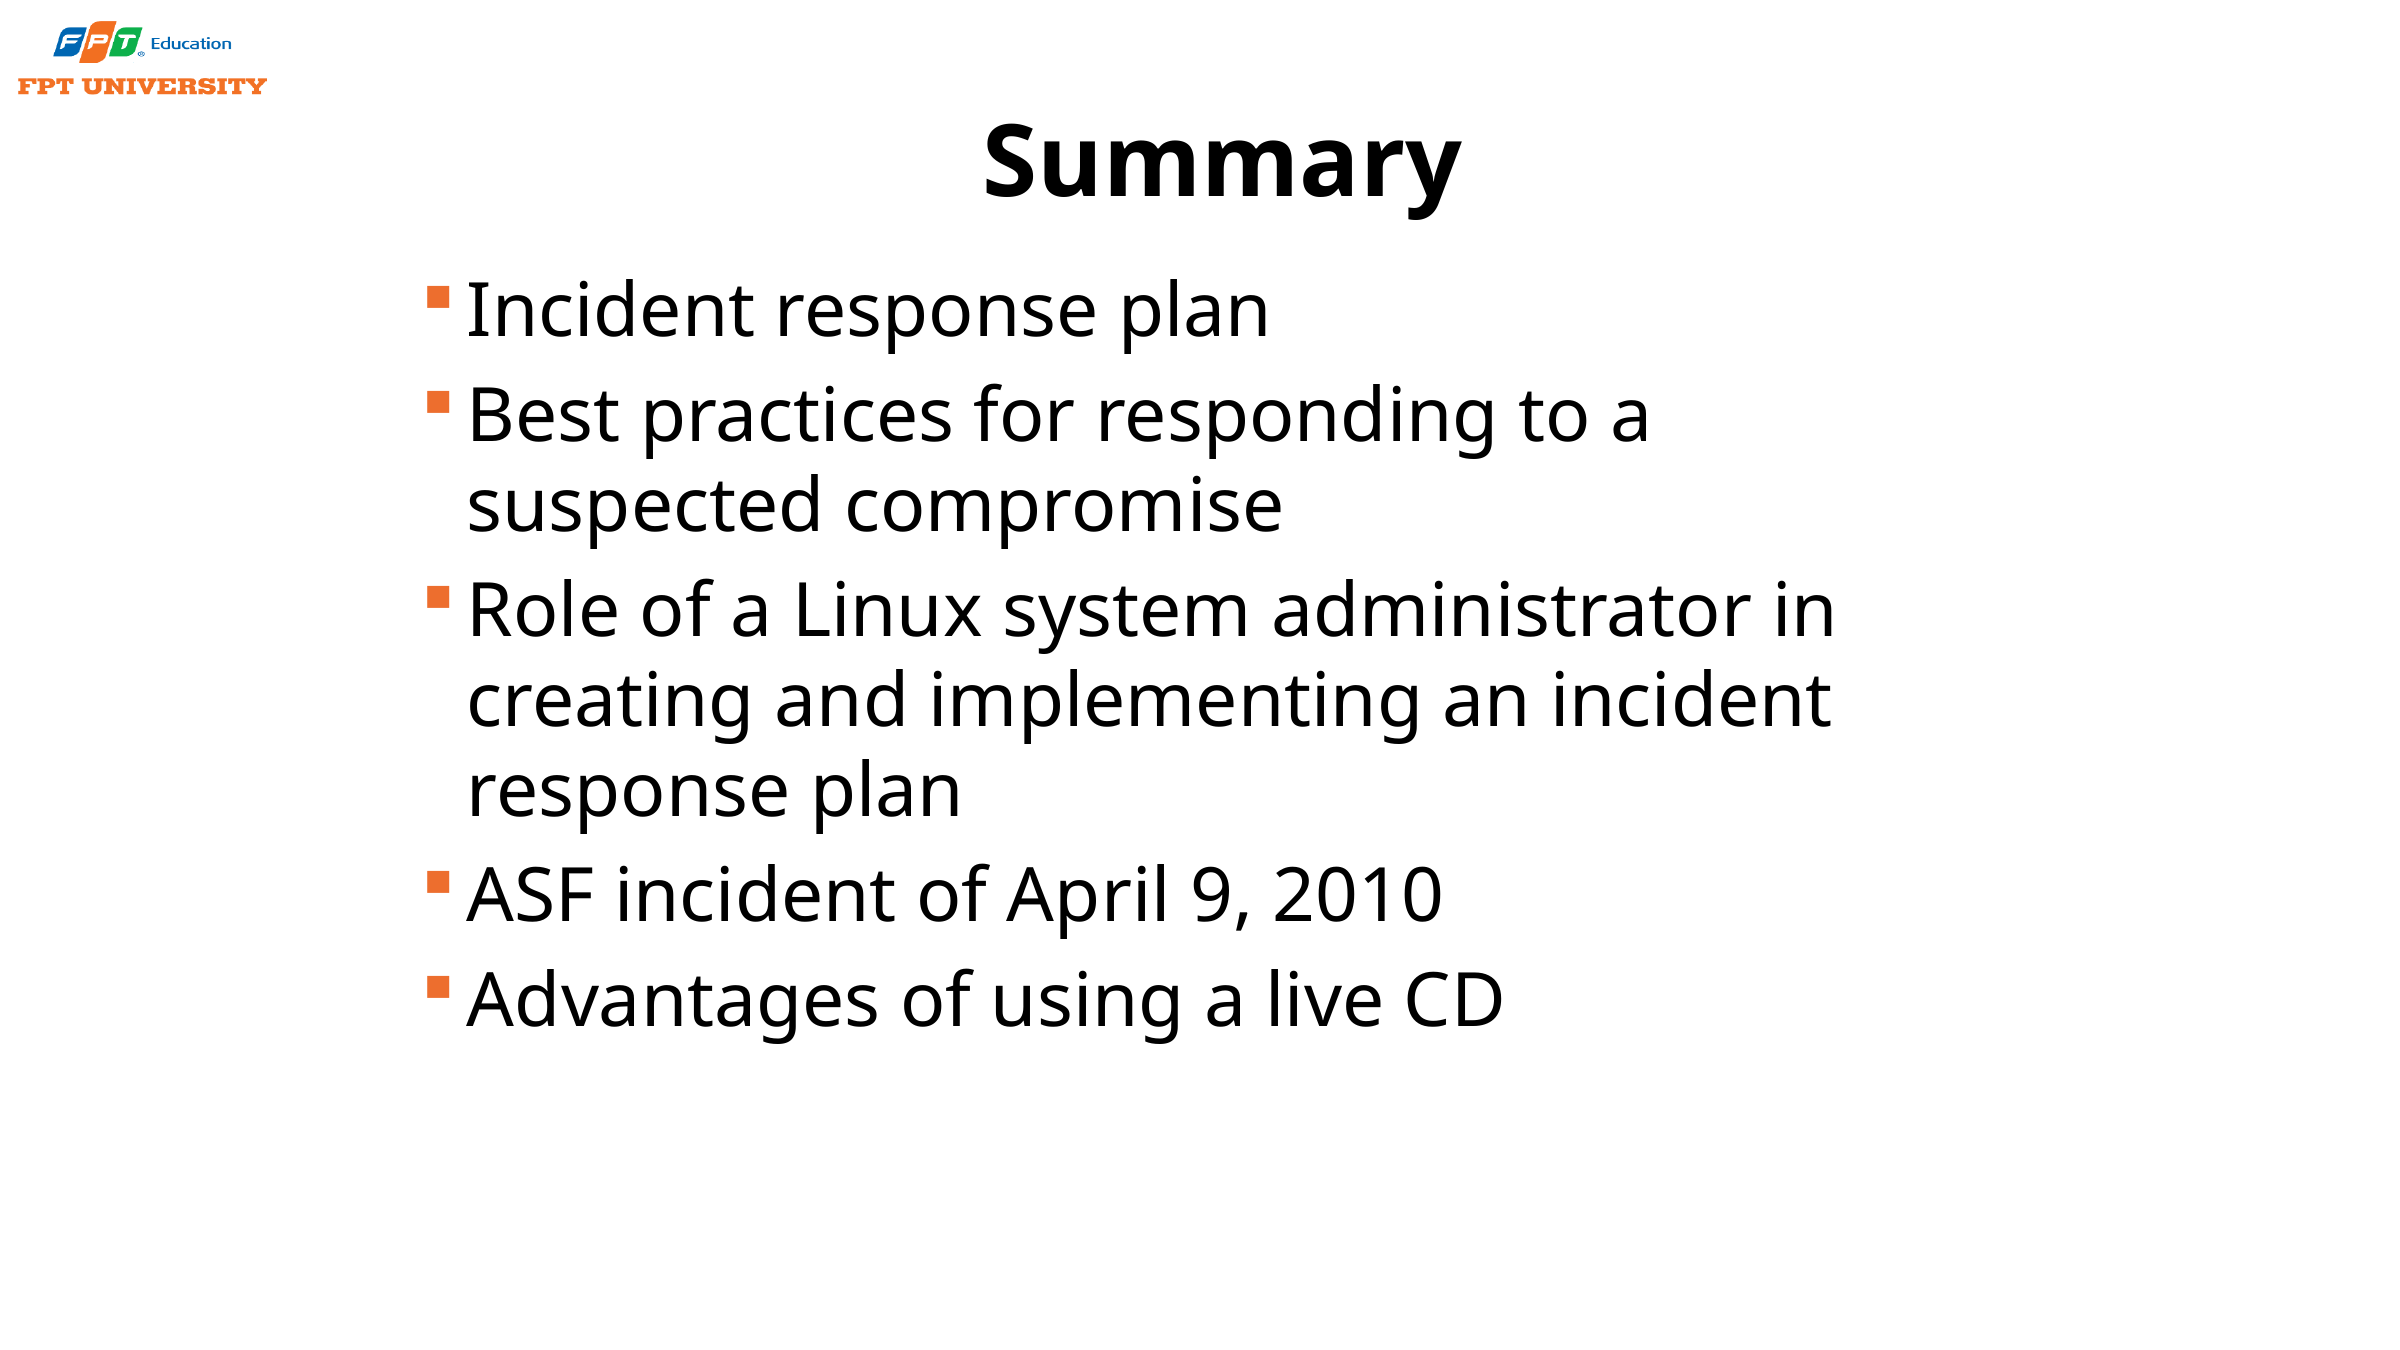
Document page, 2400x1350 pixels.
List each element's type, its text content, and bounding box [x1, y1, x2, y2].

title Summary [405, 58, 2041, 255]
picture [0, 0, 276, 114]
text_box Incident response plan Best practices for responding to a suspected compromise Role of a Linux system administrator in creating and implementing an incident response plan ASF incident of April 9, 2010 Advantages of using a live CD [406, 254, 2040, 1126]
